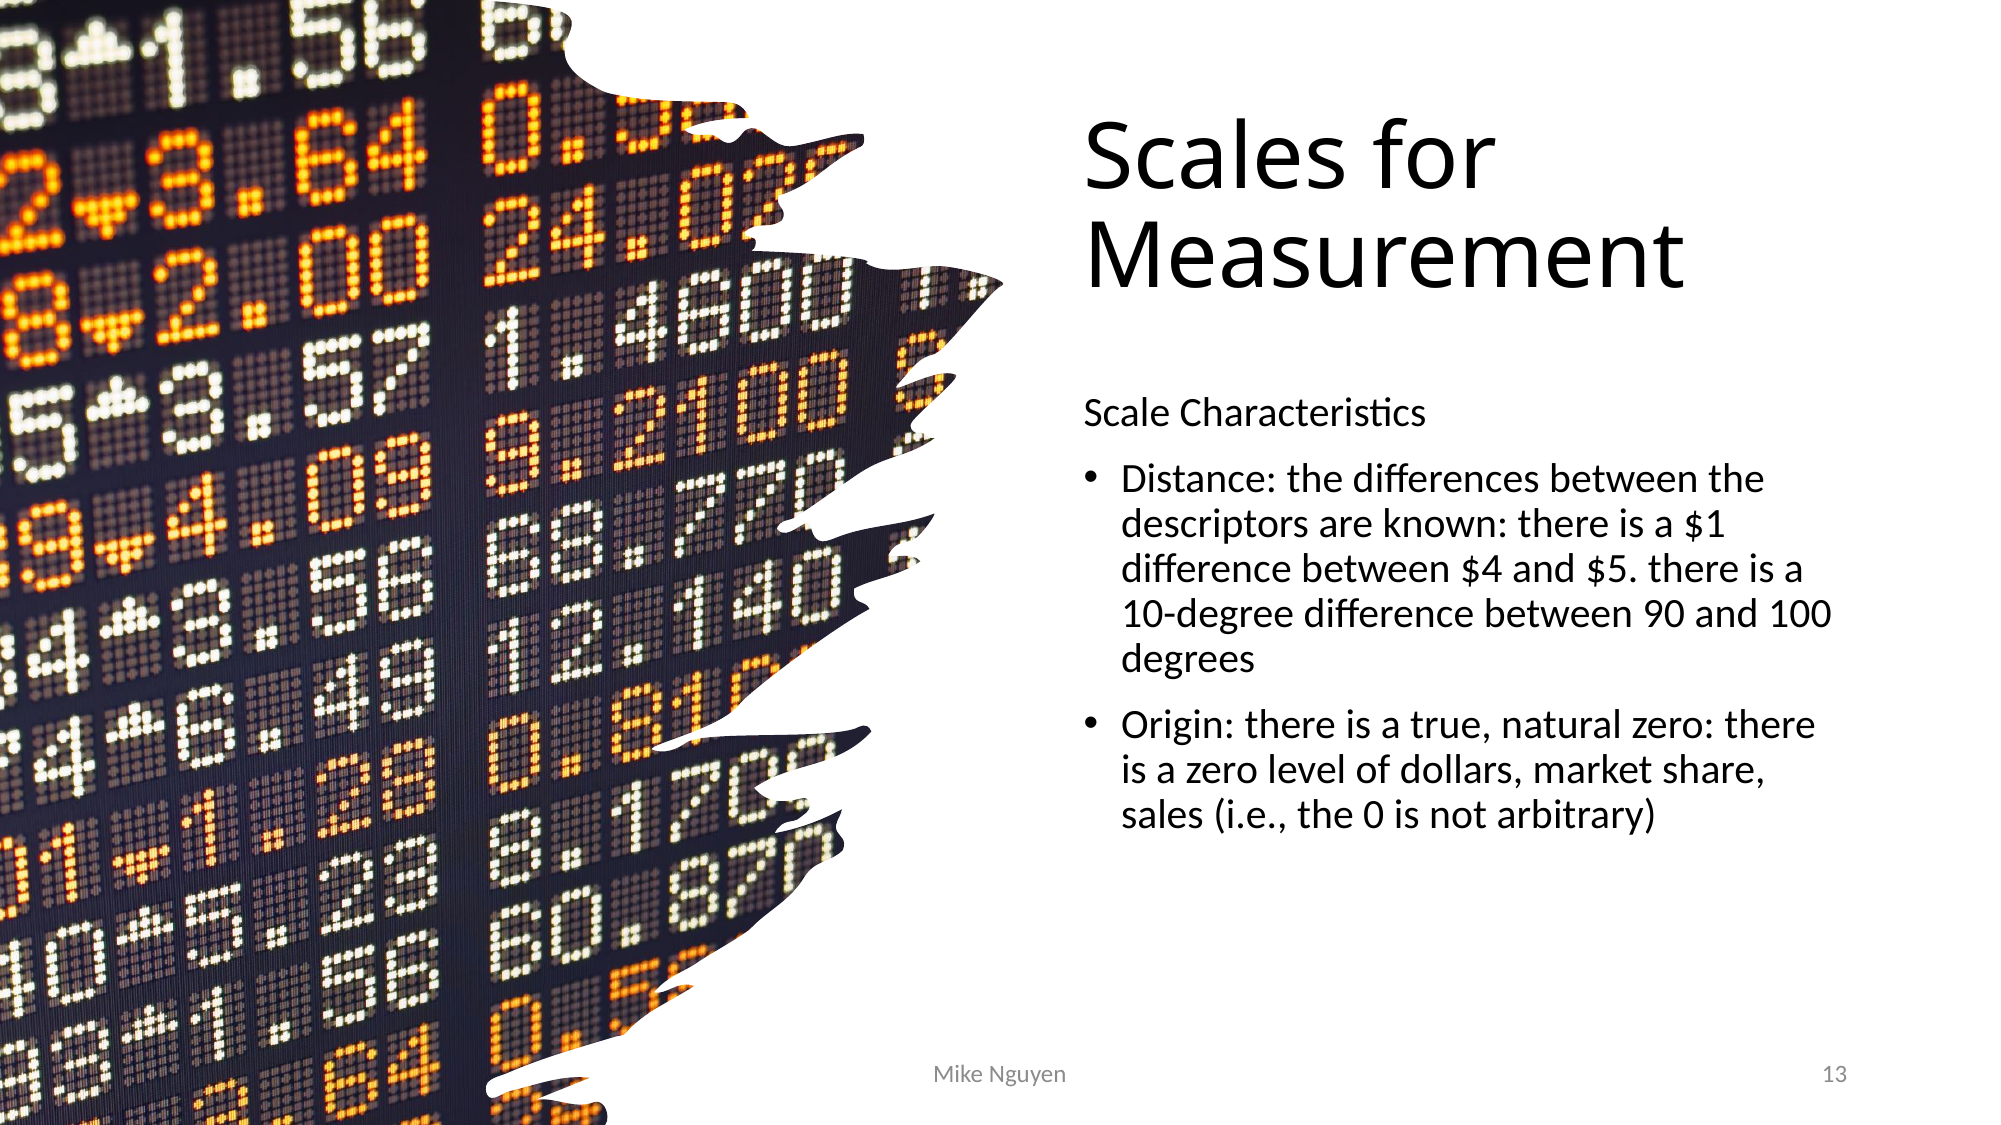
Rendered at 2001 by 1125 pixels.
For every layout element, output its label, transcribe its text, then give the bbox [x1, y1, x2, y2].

footer Mike Nguyen [1004, 1042, 1338, 1103]
title Scales for Measurement [1068, 59, 1863, 357]
text_box [1004, 0, 2000, 1125]
picture [0, 0, 1004, 1125]
slide_number 13 [1412, 1042, 1863, 1103]
list Scale Characteristics Distance: the differences between the descriptors are known: there is a $1 difference between $4 and $5. there is a 10-degree difference between 90 and 100 degrees Origin: there is a true, natural zero: there is a zero level of dollars, market share, sales (i.e., the 0 is not arbitrary) [1068, 382, 1863, 1014]
